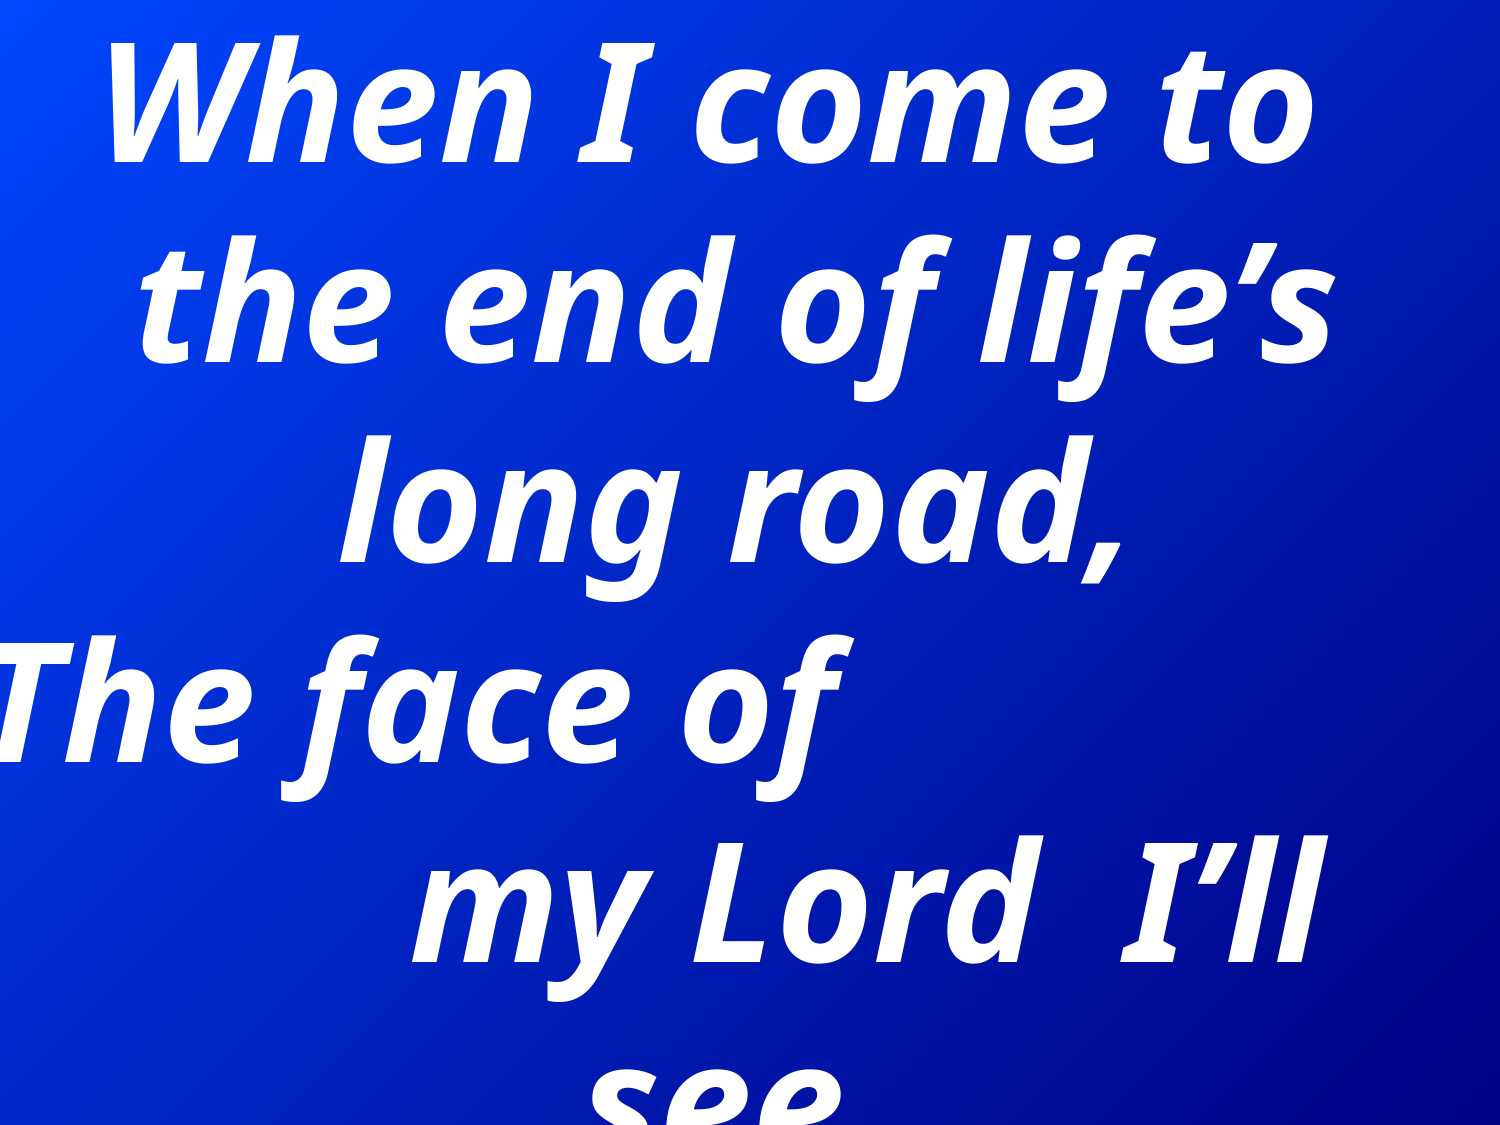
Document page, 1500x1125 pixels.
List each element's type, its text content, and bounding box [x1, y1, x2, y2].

list When I come to the end of life’s long road, The face of my Lord I’ll see. [0, 0, 1465, 1125]
